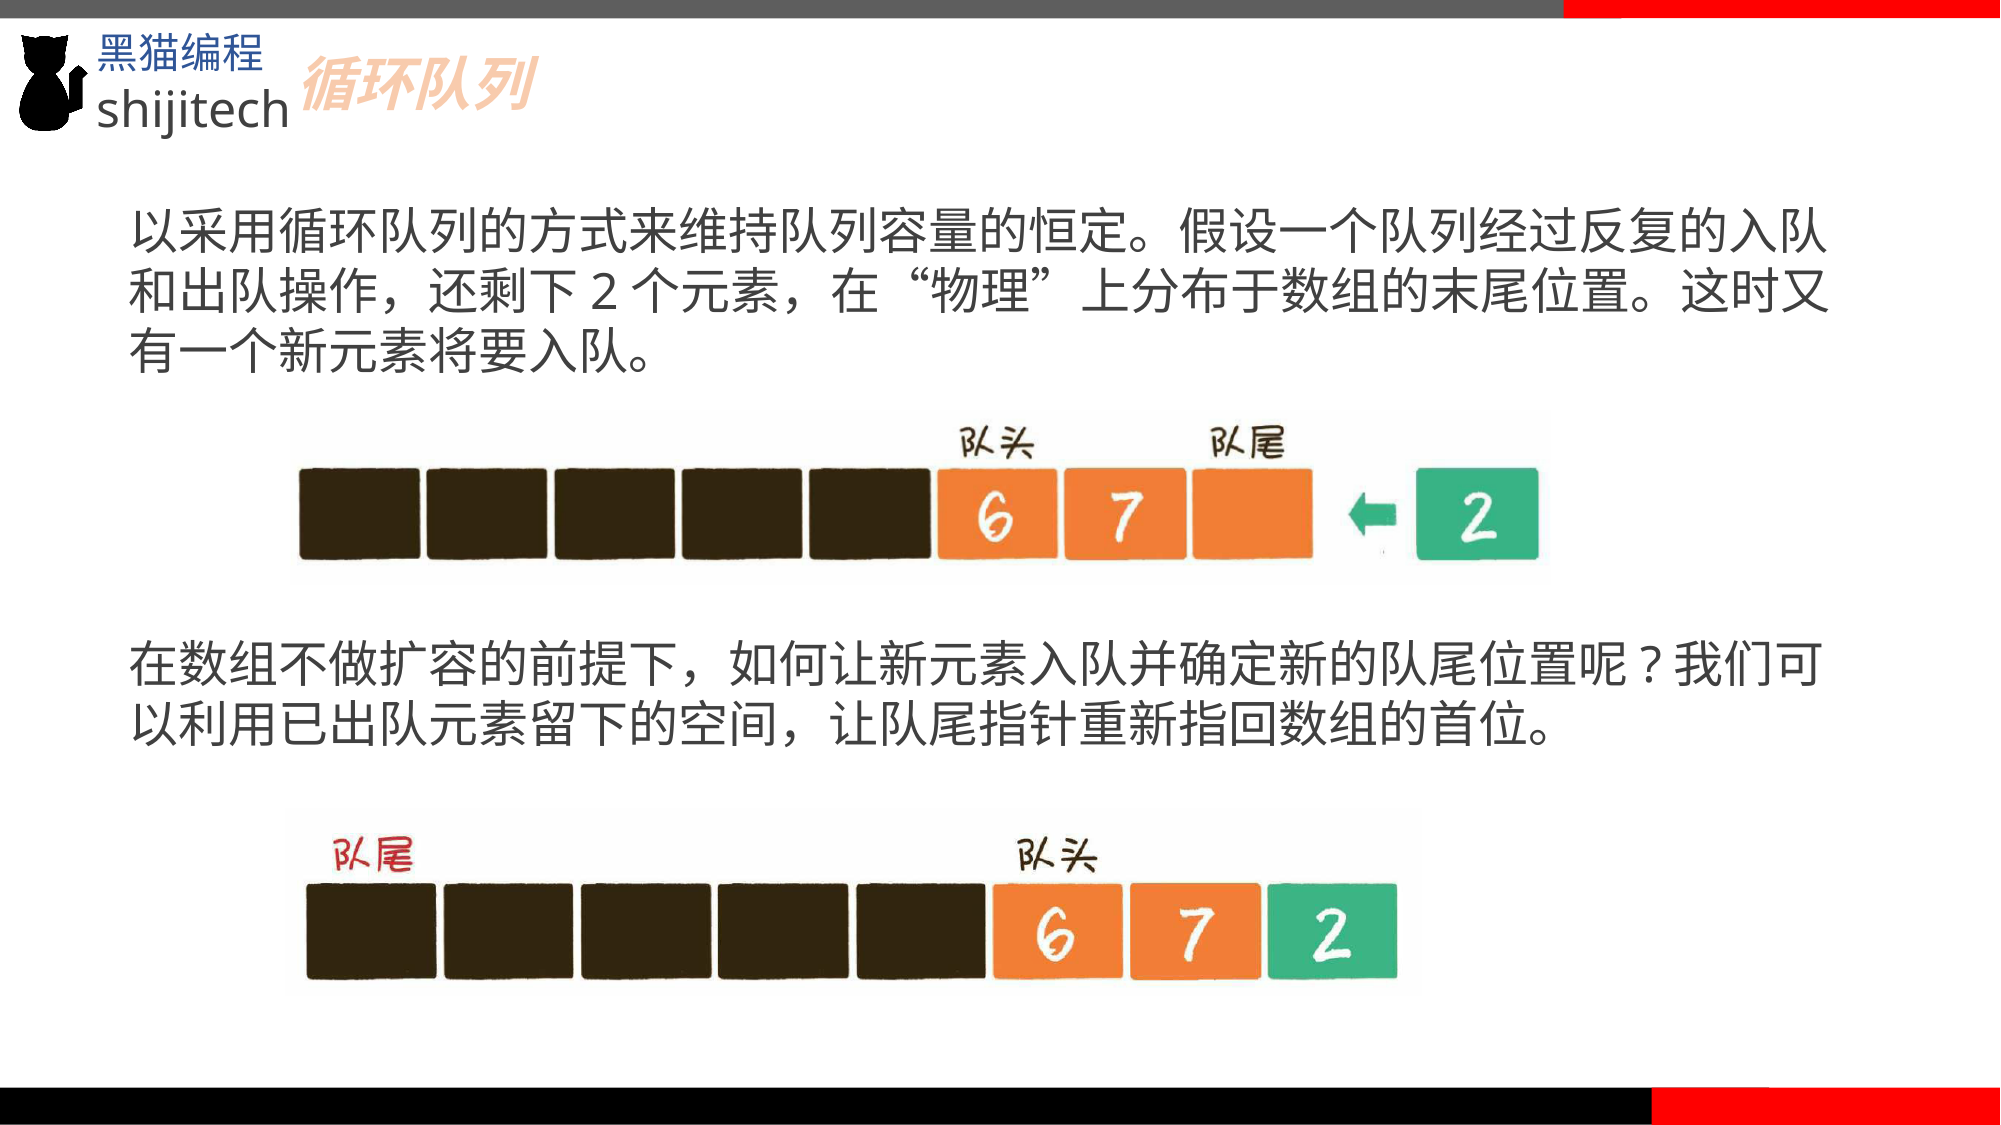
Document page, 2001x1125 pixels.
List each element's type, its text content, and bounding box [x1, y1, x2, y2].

text_box 循环队列 [281, 47, 750, 126]
picture [5, 35, 101, 131]
picture [281, 807, 1422, 996]
text_box 在数组不做扩容的前提下，如何让新元素入队并确定新的队尾位置呢?我们可以利用已出队元素留下的空间，让队尾指针重新指回数组的首位。 [113, 624, 1883, 760]
text_box 以采用循环队列的方式来维持队列容量的恒定。假设一个队列经过反复的入队和出队操作，还剩下2个元素，在“物理”上分布于数组的末尾位置。这时又有一个新元素将要入队。 [113, 192, 1865, 388]
picture [261, 410, 1596, 604]
